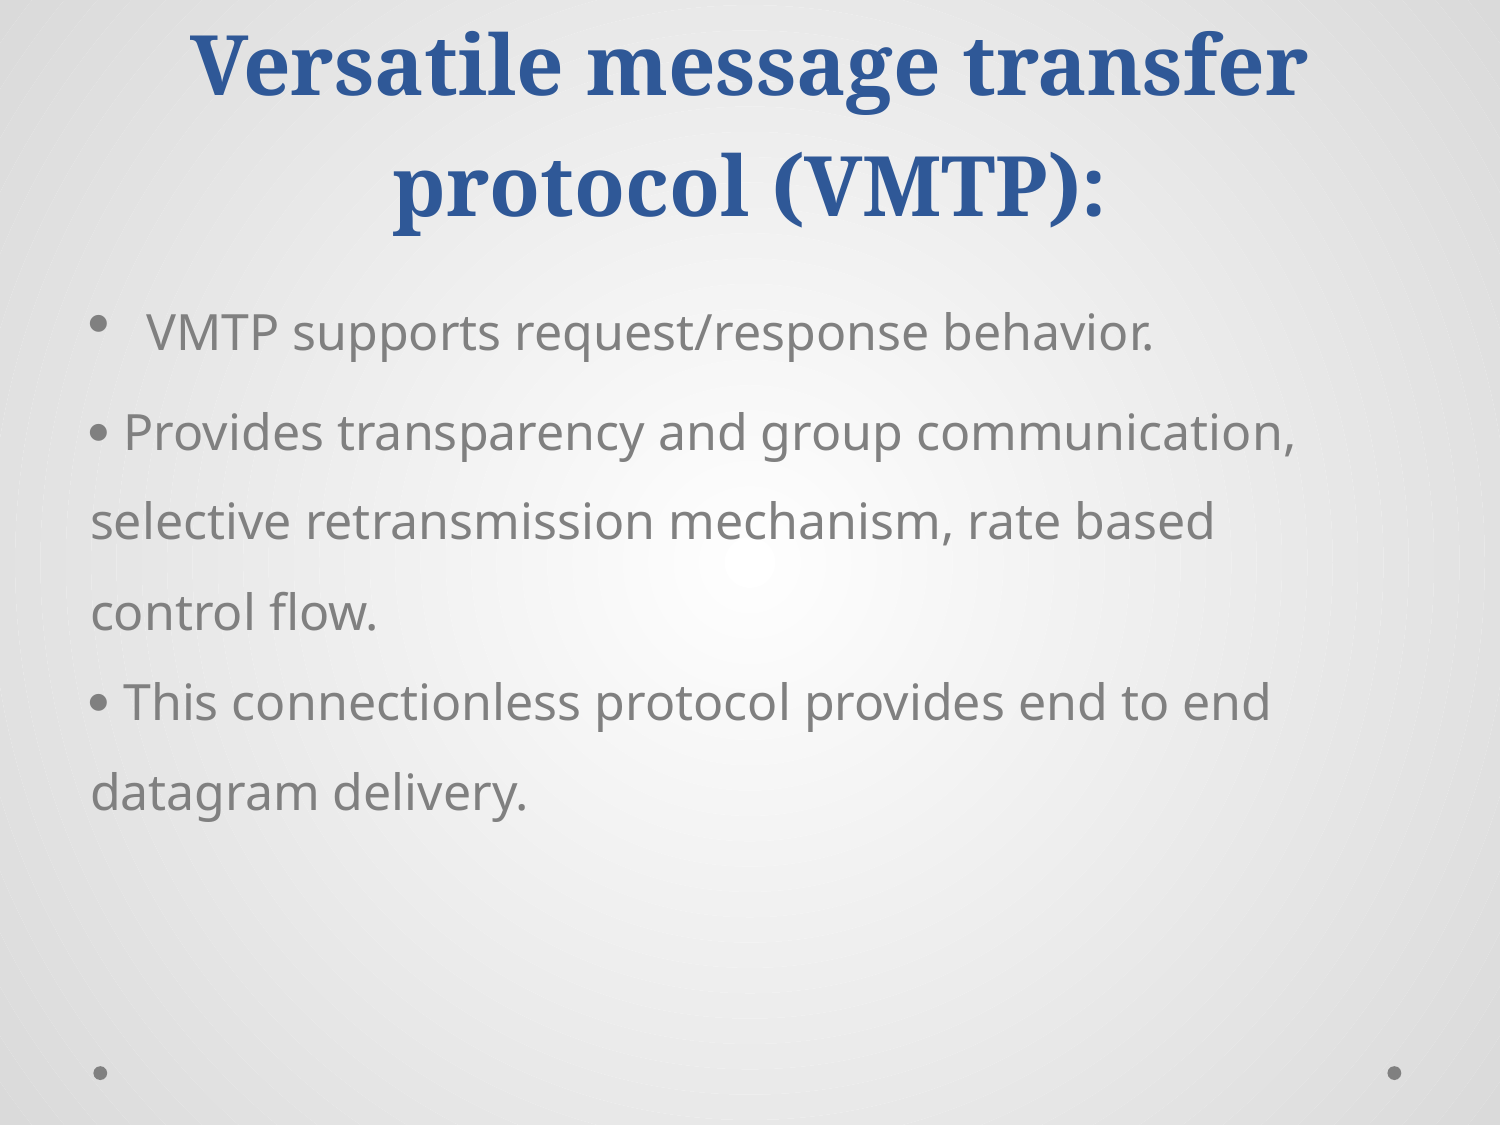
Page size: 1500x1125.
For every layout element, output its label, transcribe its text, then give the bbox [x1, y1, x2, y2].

title Versatile message transfer protocol (VMTP): [75, 54, 1425, 262]
list VMTP supports request/response behavior.  Provides transparency and group communication, selective retransmission mechanism, rate based control flow.  This connectionless protocol provides end to end datagram delivery. [75, 262, 1425, 1005]
